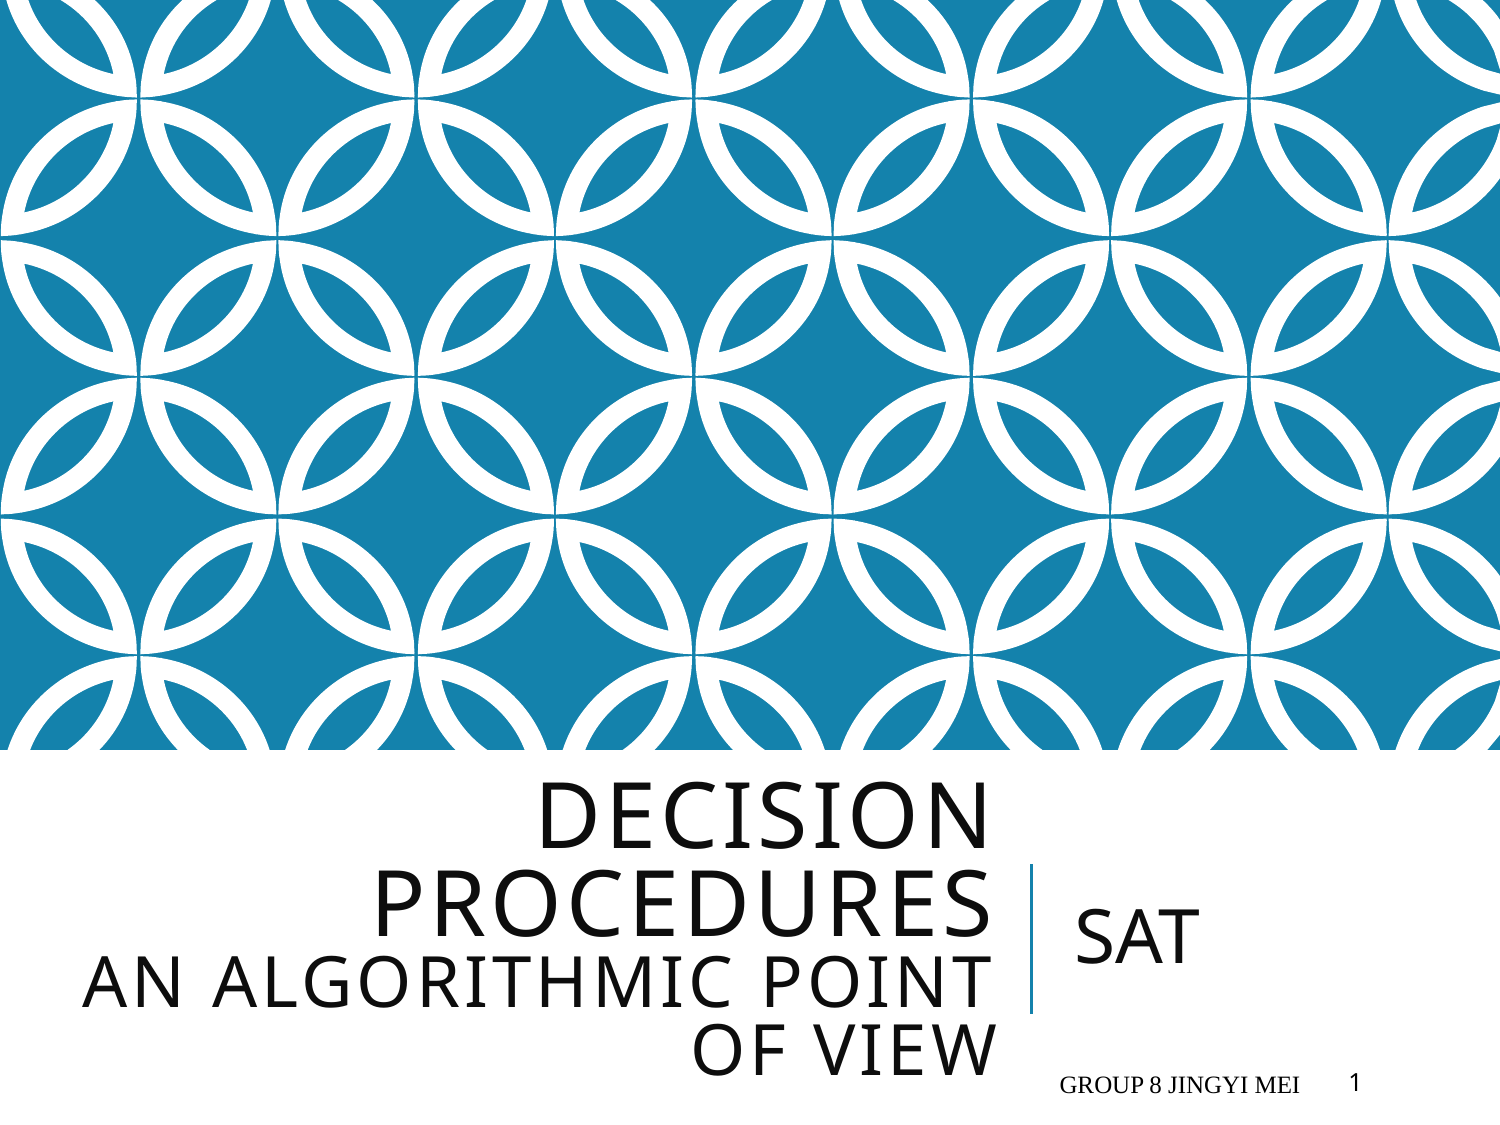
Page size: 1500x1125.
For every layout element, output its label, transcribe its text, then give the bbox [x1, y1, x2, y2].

slide_number 1 [1333, 1061, 1454, 1107]
footer GROUP 8 JINGYI MEI [595, 1061, 1322, 1107]
title Decision Procedures An Algorithmic Point of View [56, 813, 1013, 1054]
subtitle SAT [1059, 813, 1454, 1054]
